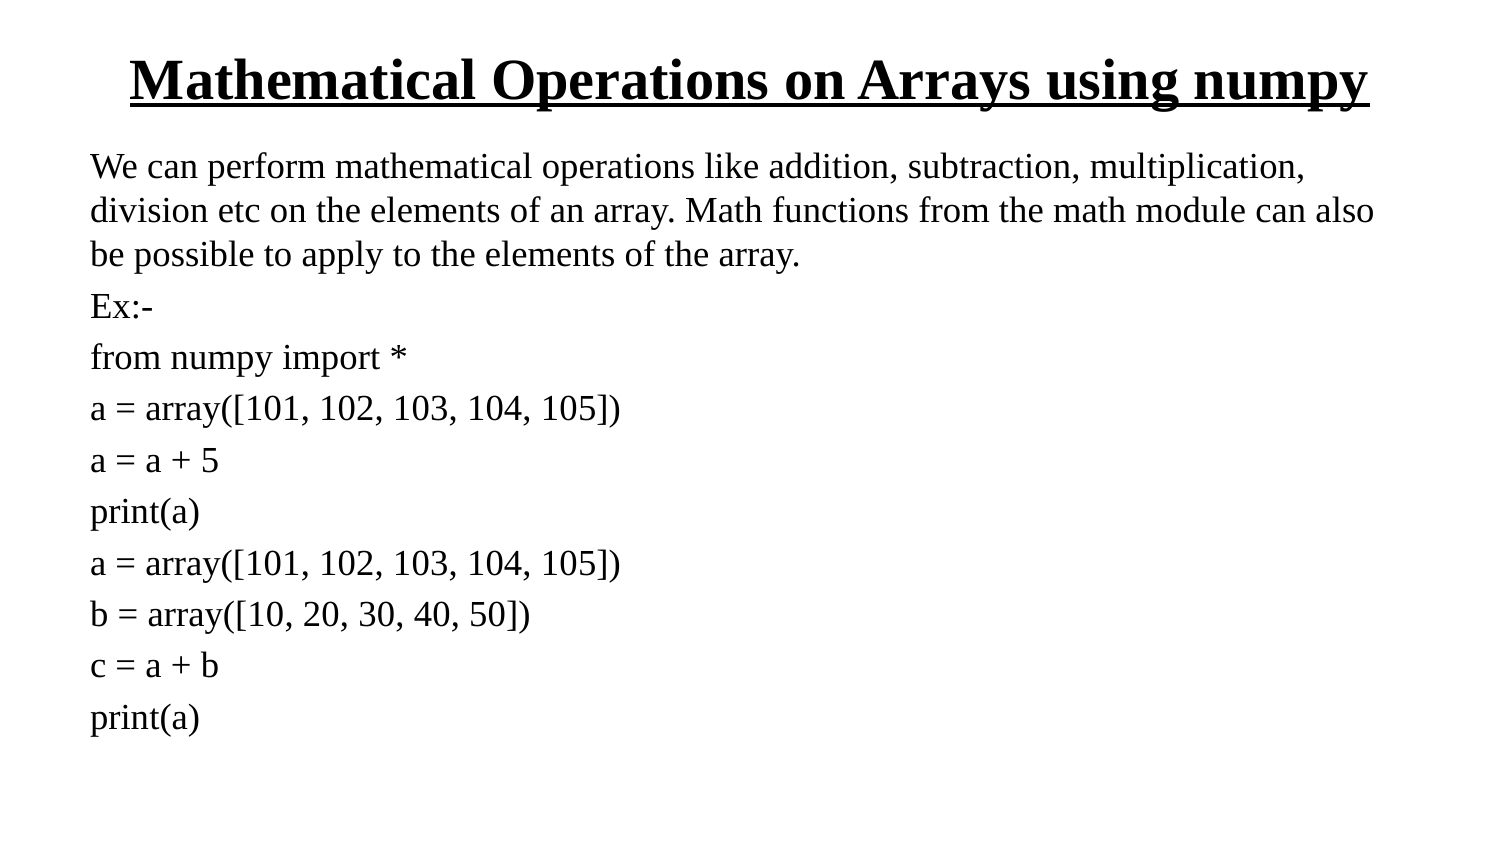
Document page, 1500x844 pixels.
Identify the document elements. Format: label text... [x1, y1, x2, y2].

list We can perform mathematical operations like addition, subtraction, multiplication, division etc on the elements of an array. Math functions from the math module can also be possible to apply to the elements of the array. Ex:- from numpy import * a = array([101, 102, 103, 104, 105]) a = a + 5 print(a) a = array([101, 102, 103, 104, 105]) b = array([10, 20, 30, 40, 50]) c = a + b print(a) [75, 134, 1425, 747]
title Mathematical Operations on Arrays using numpy [75, 6, 1425, 134]
